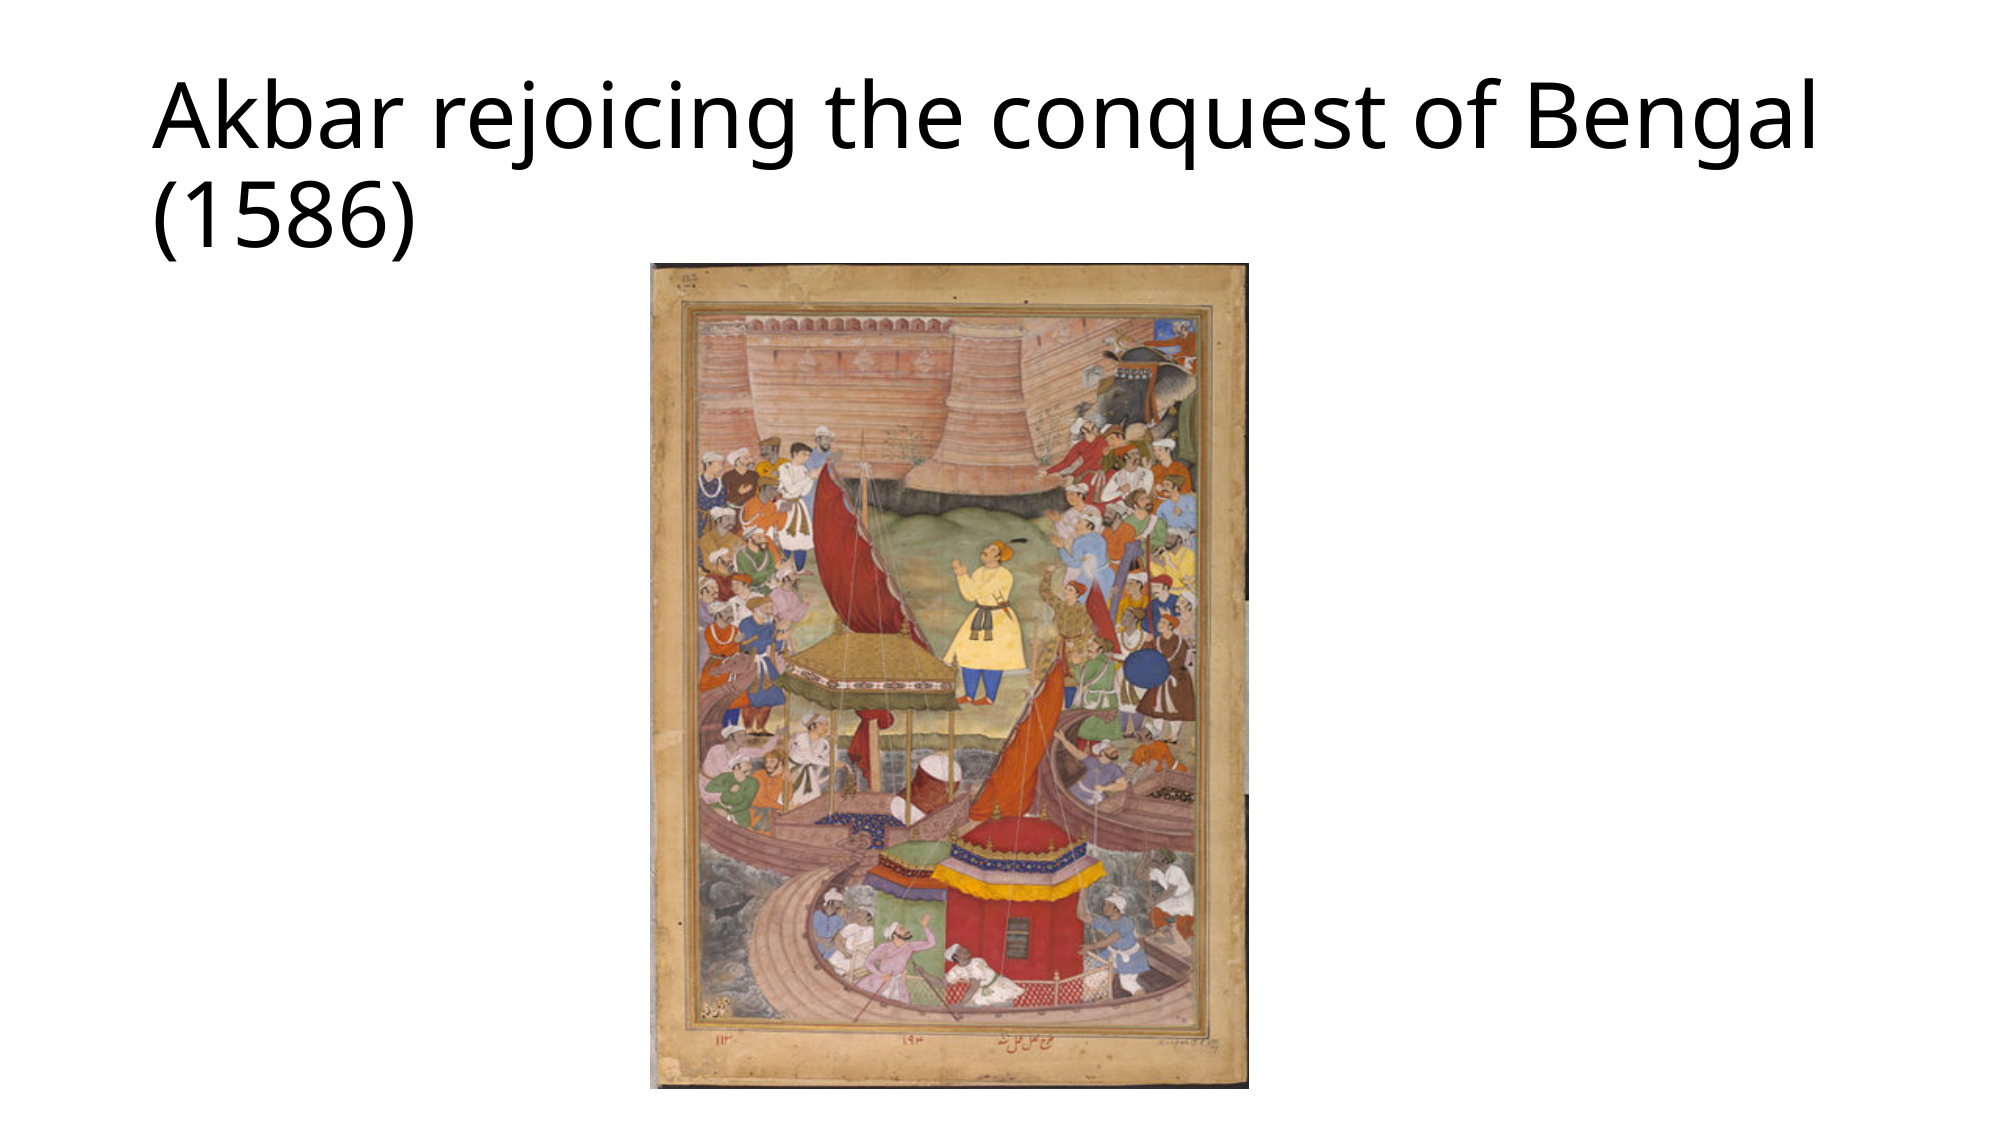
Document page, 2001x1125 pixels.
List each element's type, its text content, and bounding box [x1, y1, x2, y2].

picture [650, 263, 1249, 1089]
title Akbar rejoicing the conquest of Bengal (1586) [137, 59, 1863, 278]
